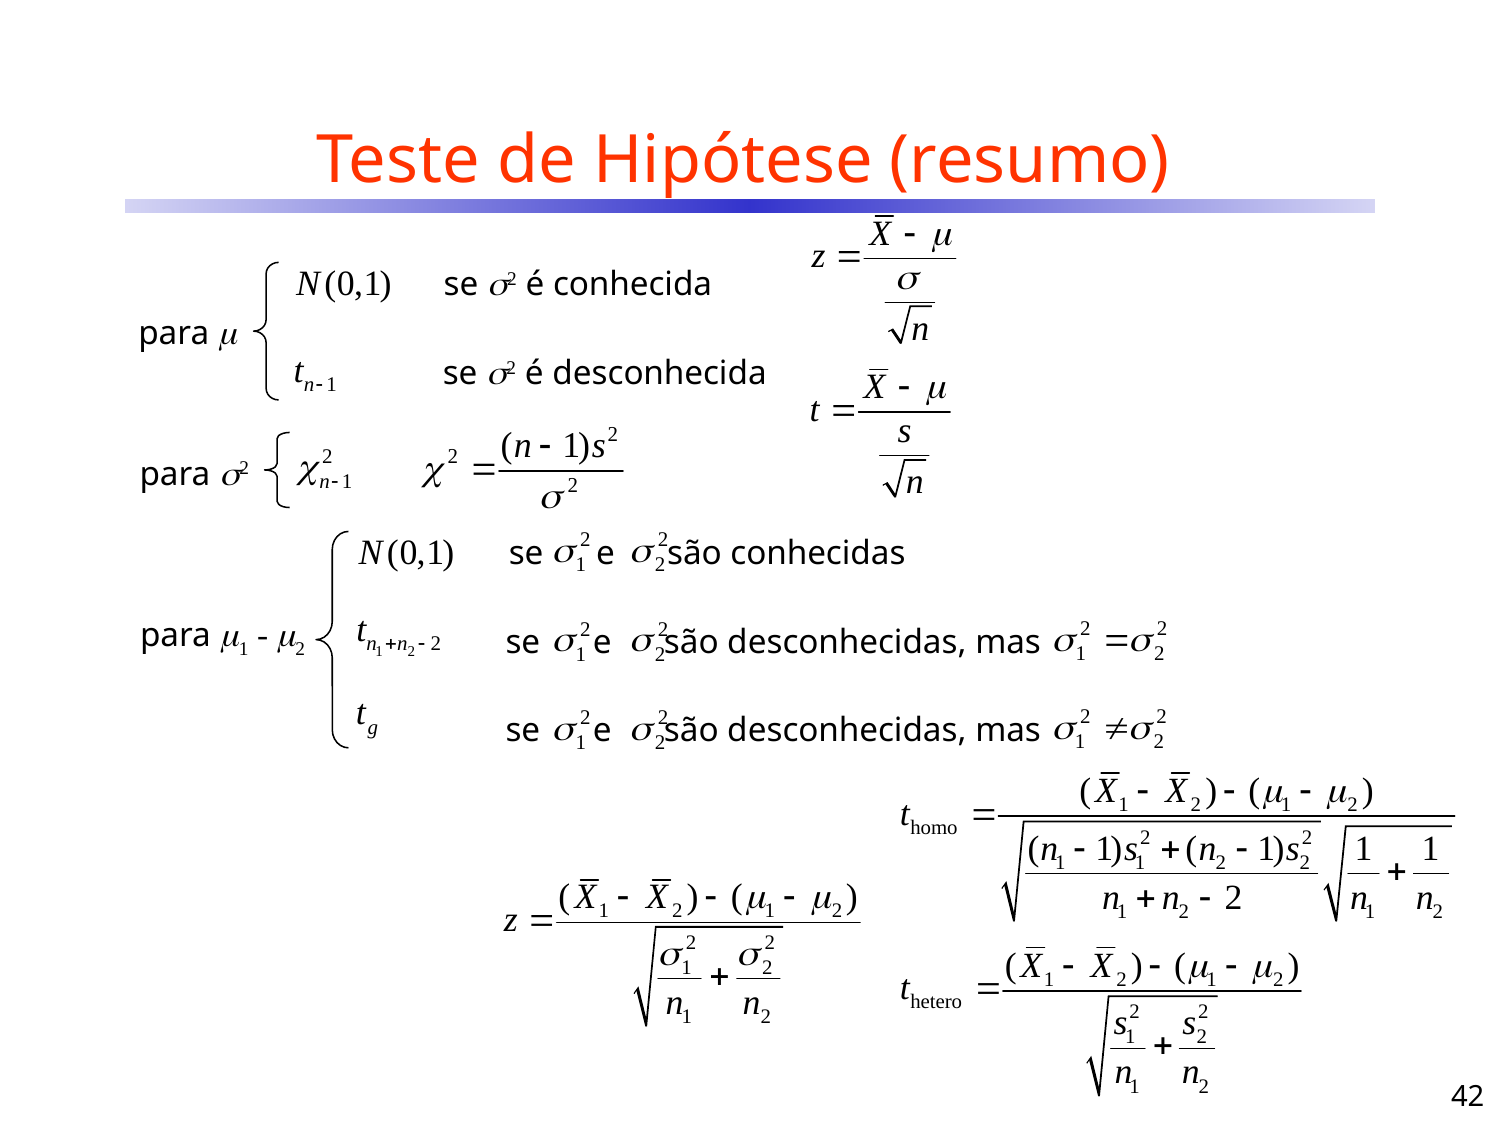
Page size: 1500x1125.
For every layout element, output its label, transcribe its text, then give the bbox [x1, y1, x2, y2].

title Teste de Hipótese (resumo) [49, 99, 1438, 213]
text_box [123, 523, 1175, 759]
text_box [123, 254, 781, 401]
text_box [496, 765, 1463, 1104]
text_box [804, 207, 963, 505]
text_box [415, 416, 632, 517]
slide_number 42 [1186, 1049, 1500, 1125]
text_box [123, 432, 357, 508]
